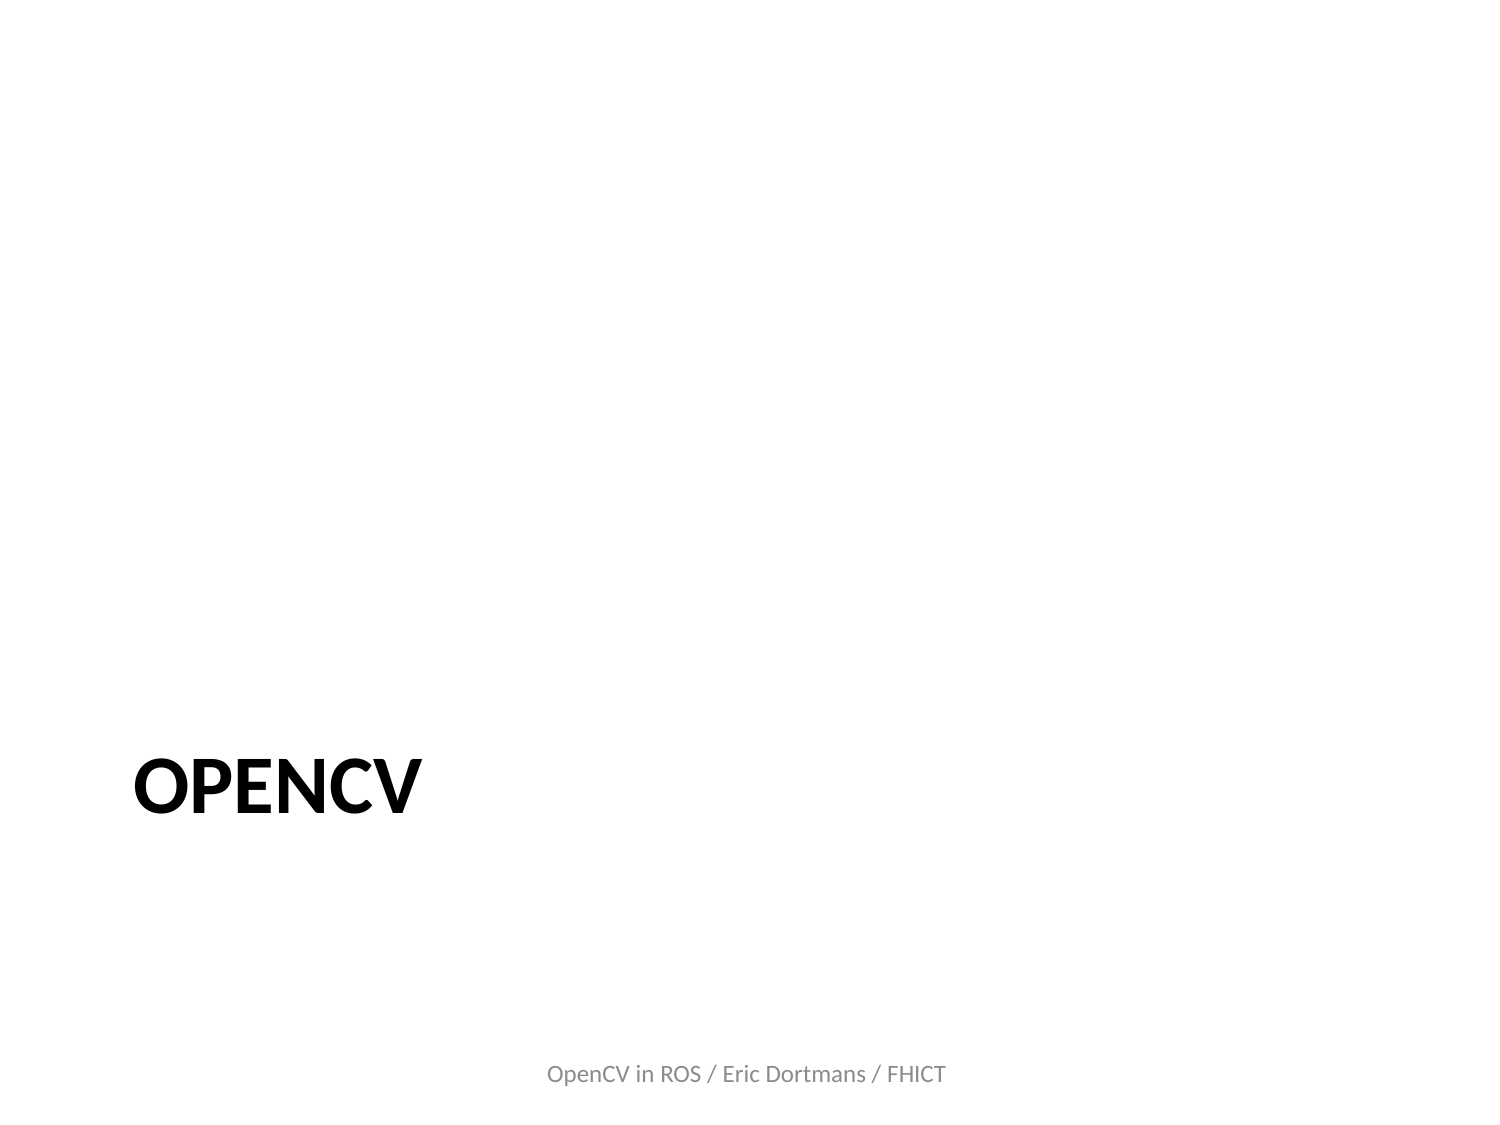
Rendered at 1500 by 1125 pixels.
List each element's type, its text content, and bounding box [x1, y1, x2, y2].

footer OpenCV in ROS / Eric Dortmans / FHICT [512, 1042, 988, 1103]
title OpenCV [118, 722, 1394, 947]
